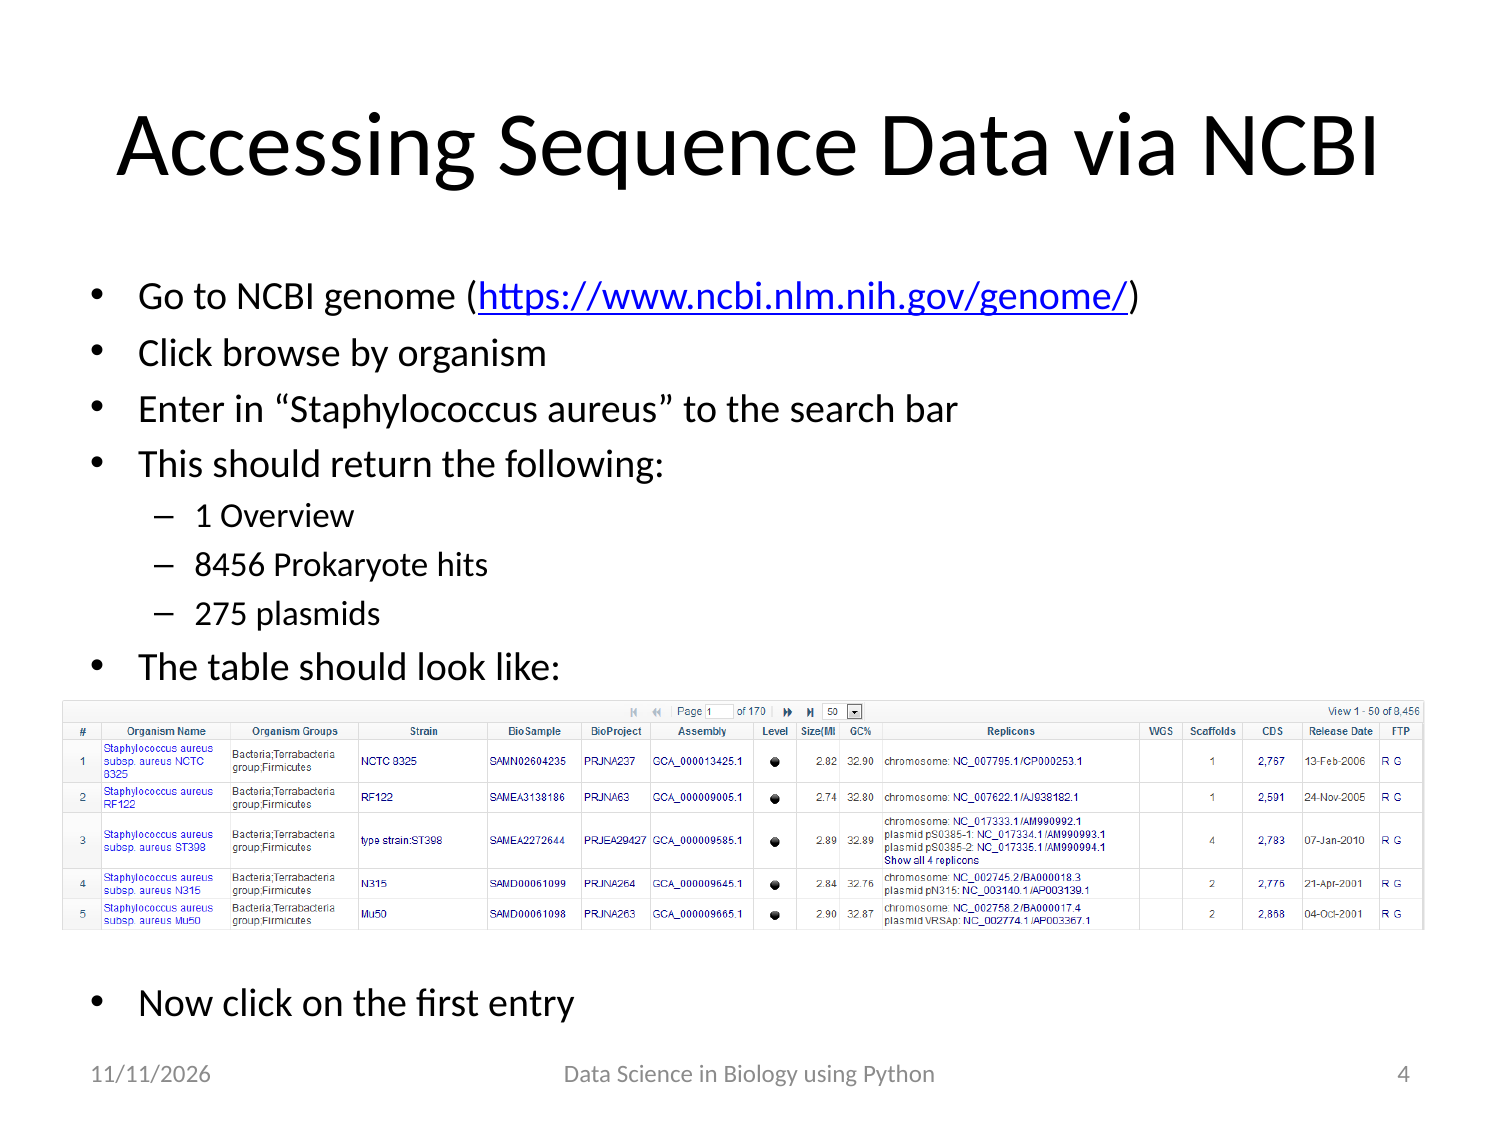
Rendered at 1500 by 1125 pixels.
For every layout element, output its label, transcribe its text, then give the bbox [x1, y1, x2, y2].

title Accessing Sequence Data via NCBI [75, 45, 1425, 233]
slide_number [75, 1042, 425, 1103]
list Go to NCBI genome (https://www.ncbi.nlm.nih.gov/genome/) Click browse by organism Enter in “Staphylococcus aureus” to the search bar This should return the following: 1 Overview 8456 Prokaryote hits 275 plasmids The table should look like: Now click on the first entry [75, 937, 1425, 1038]
picture [62, 699, 1426, 930]
slide_number 4 [1074, 1042, 1425, 1103]
list Go to NCBI genome (https://www.ncbi.nlm.nih.gov/genome/) Click browse by organism Enter in “Staphylococcus aureus” to the search bar This should return the following: 1 Overview 8456 Prokaryote hits 275 plasmids The table should look like: Now click on the first entry [75, 262, 1425, 699]
footer Data Science in Biology using Python [512, 1042, 988, 1103]
